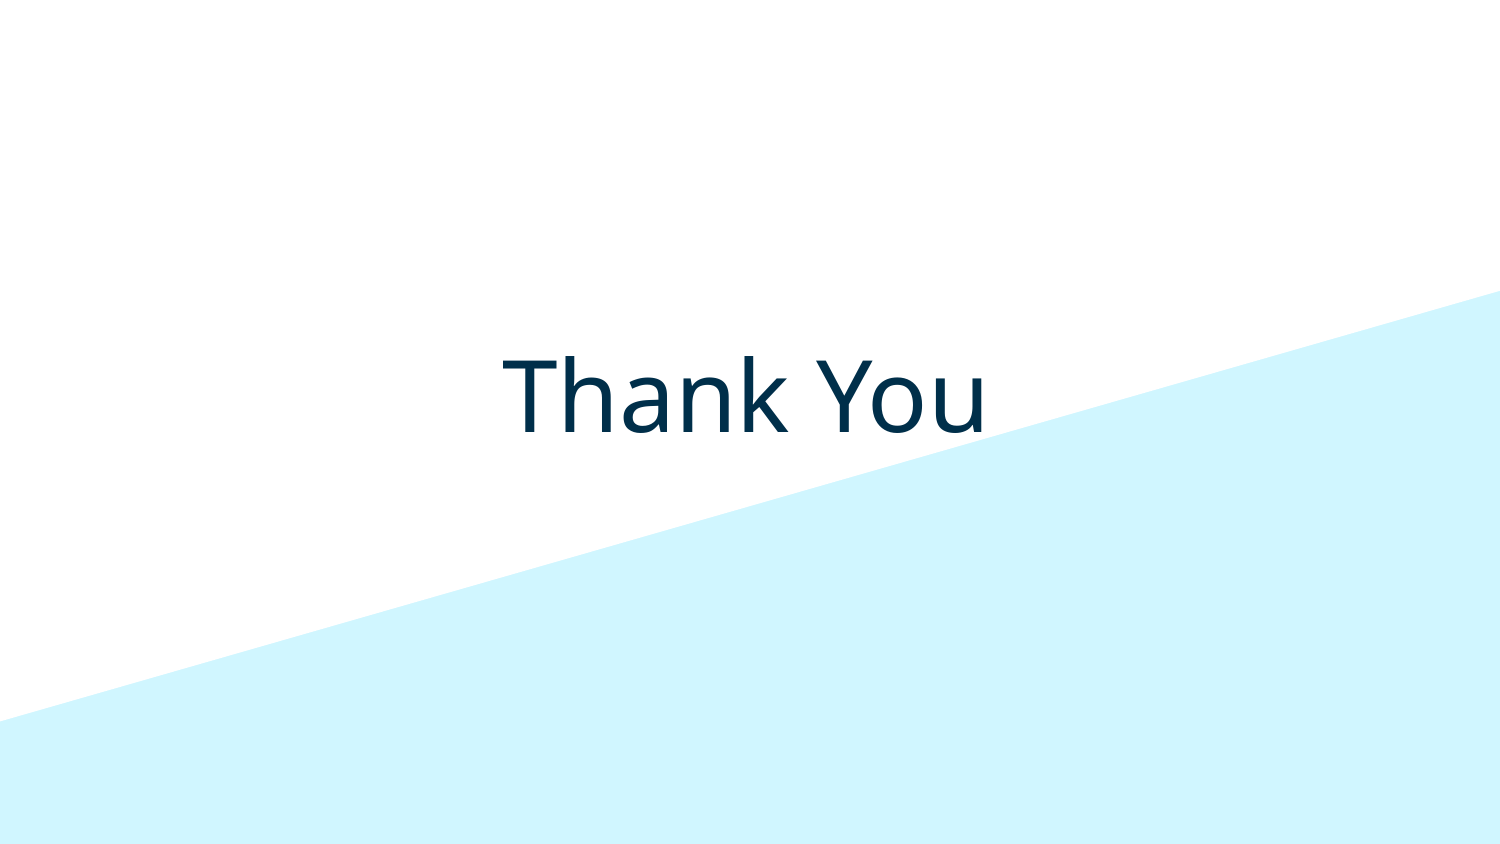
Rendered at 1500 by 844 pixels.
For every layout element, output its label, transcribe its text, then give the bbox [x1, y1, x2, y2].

text_box Thank You [487, 317, 1013, 507]
